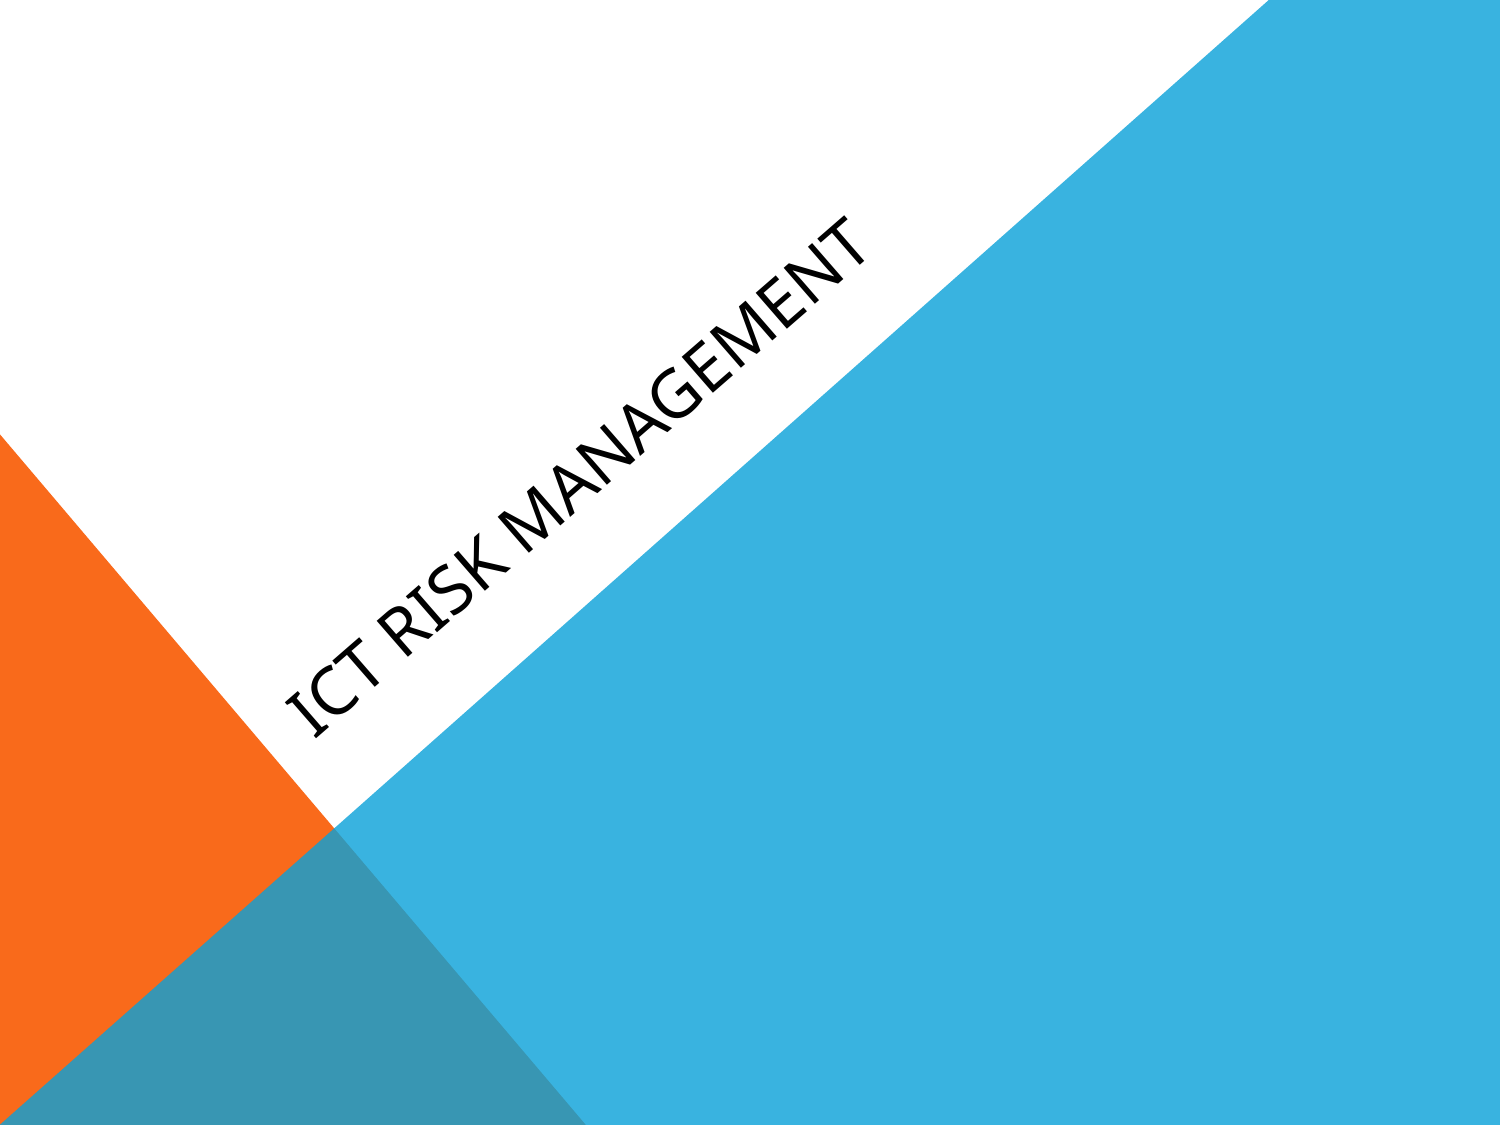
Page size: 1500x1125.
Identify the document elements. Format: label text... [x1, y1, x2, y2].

title ICT Risk Management [182, 4, 1012, 762]
